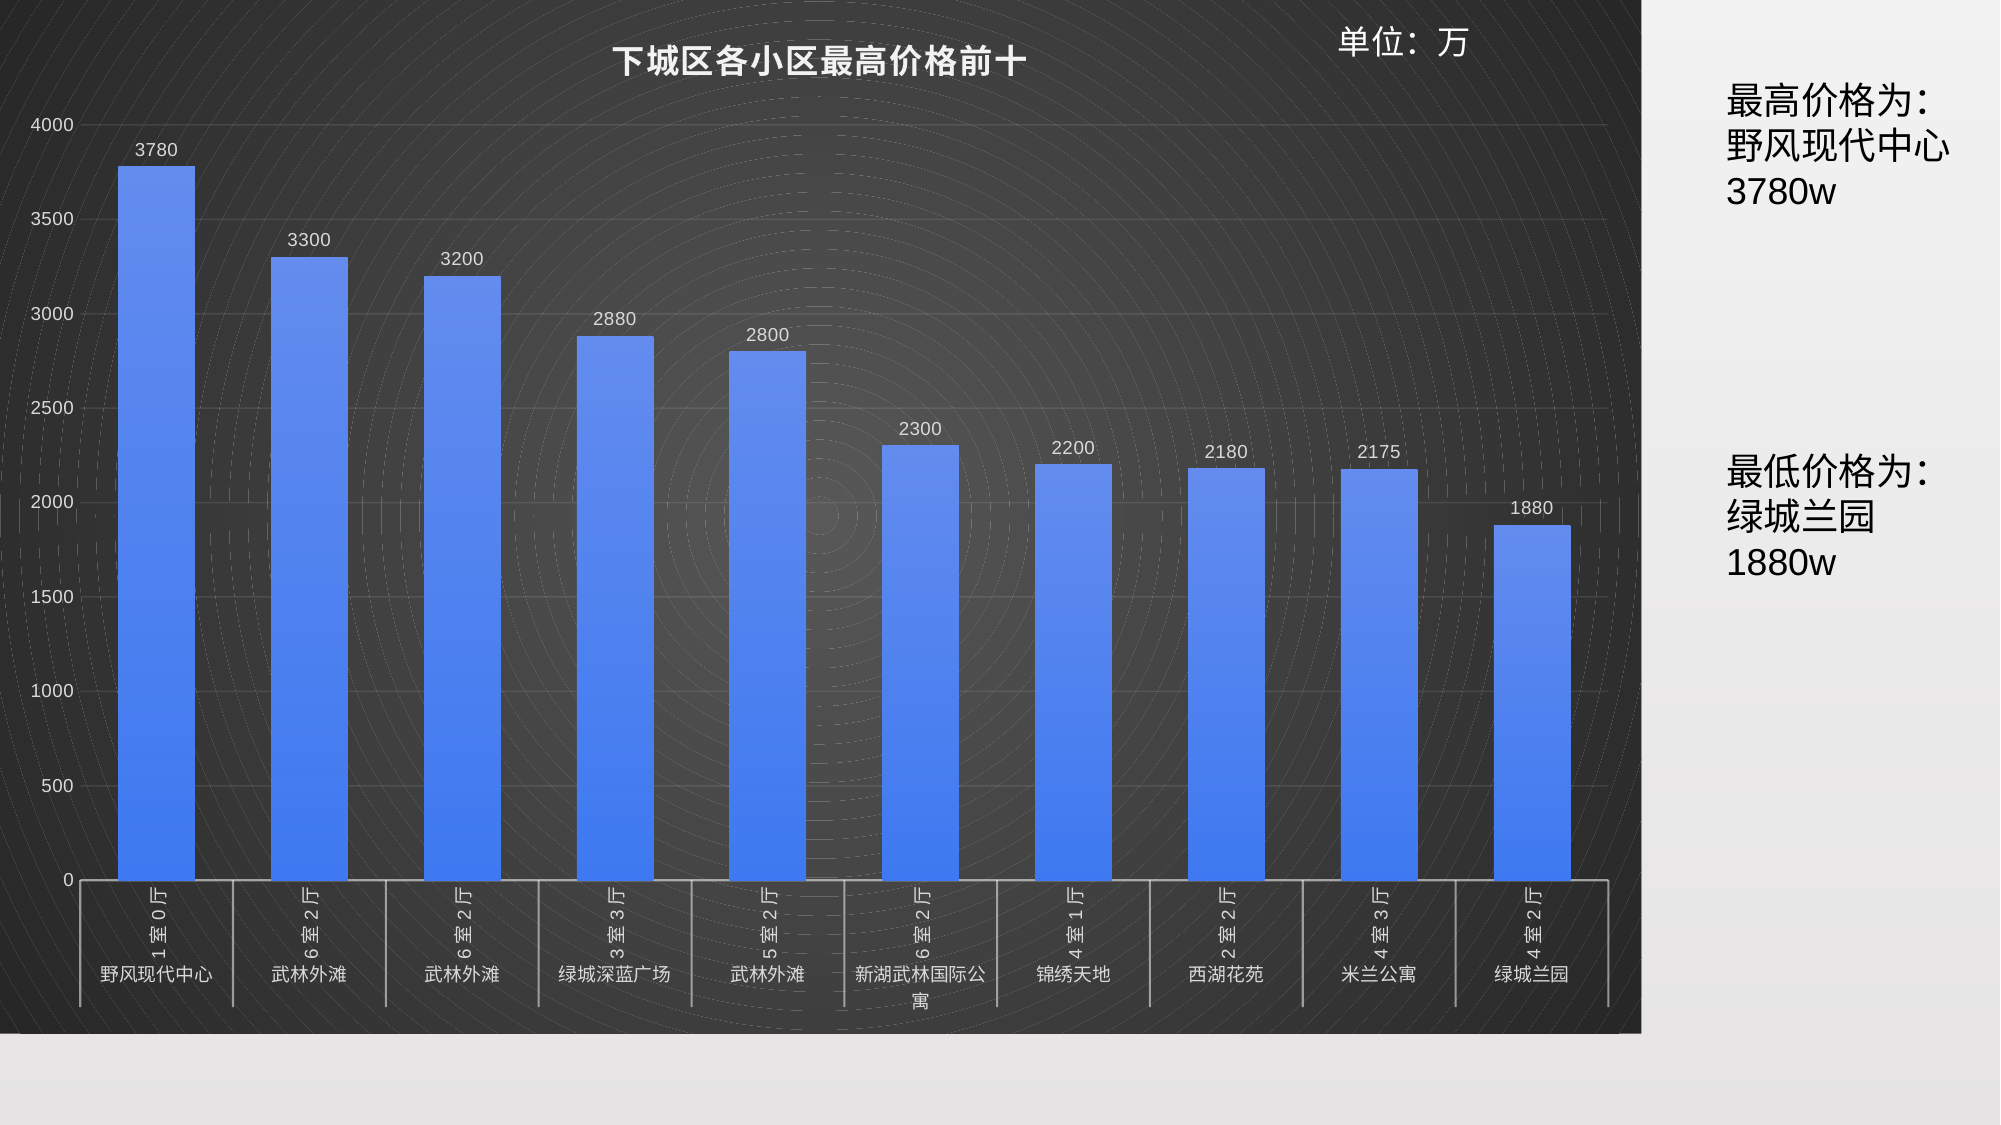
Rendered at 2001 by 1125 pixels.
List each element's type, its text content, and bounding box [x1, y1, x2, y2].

chart [0, 0, 1642, 1034]
text_box 最低价格为： 绿城兰园 1880w [1711, 440, 2000, 590]
text_box 最高价格为： 野风现代中心 3780w [1711, 69, 2000, 220]
